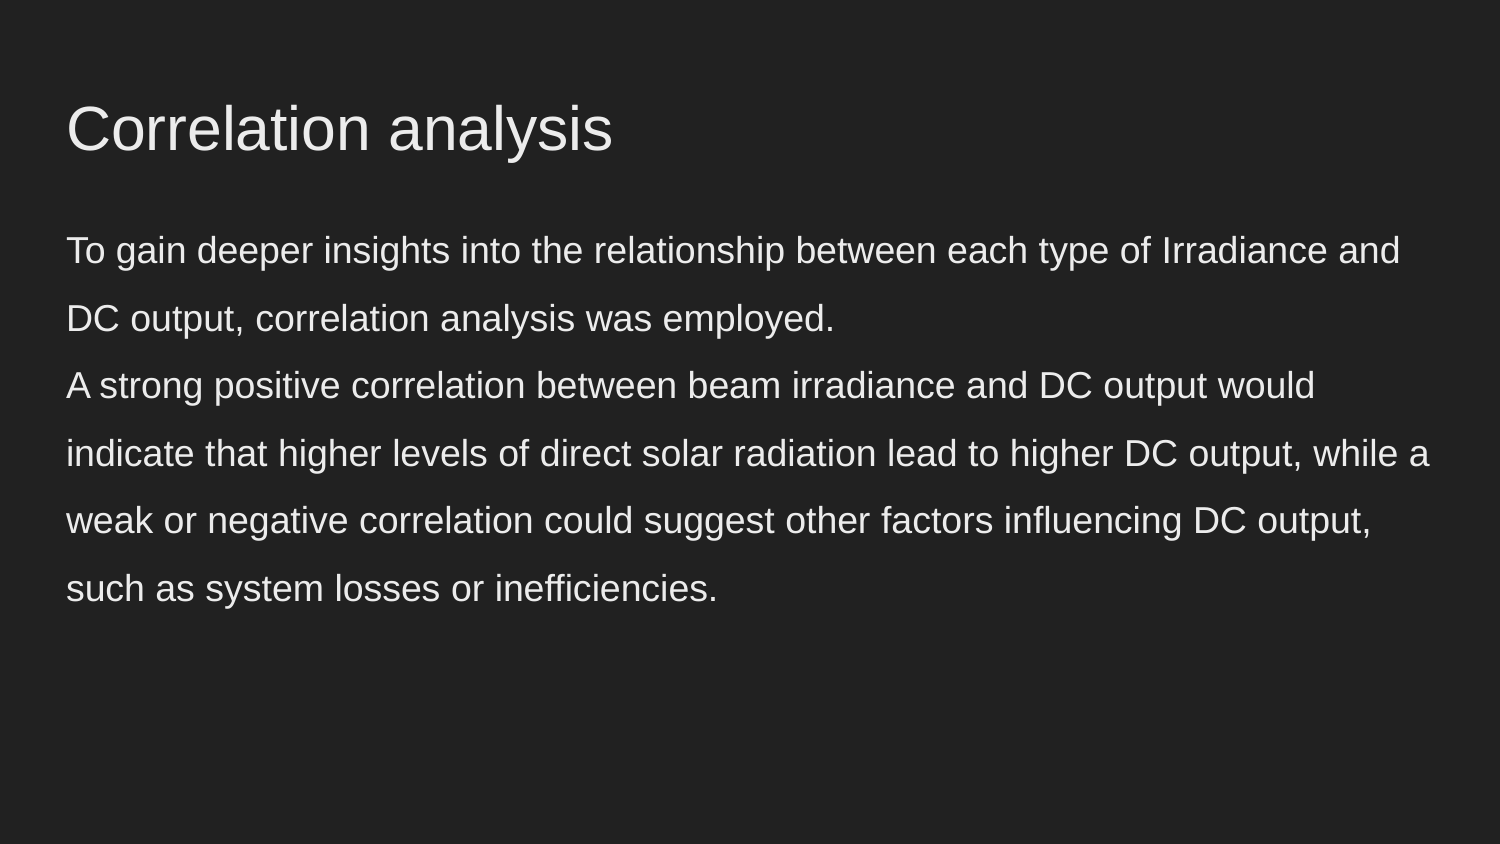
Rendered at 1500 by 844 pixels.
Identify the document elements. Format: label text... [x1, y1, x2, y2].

title Correlation analysis [51, 72, 1449, 167]
list To gain deeper insights into the relationship between each type of Irradiance and DC output, correlation analysis was employed. A strong positive correlation between beam irradiance and DC output would indicate that higher levels of direct solar radiation lead to higher DC output, while a weak or negative correlation could suggest other factors influencing DC output, such as system losses or inefficiencies. [51, 189, 1449, 750]
